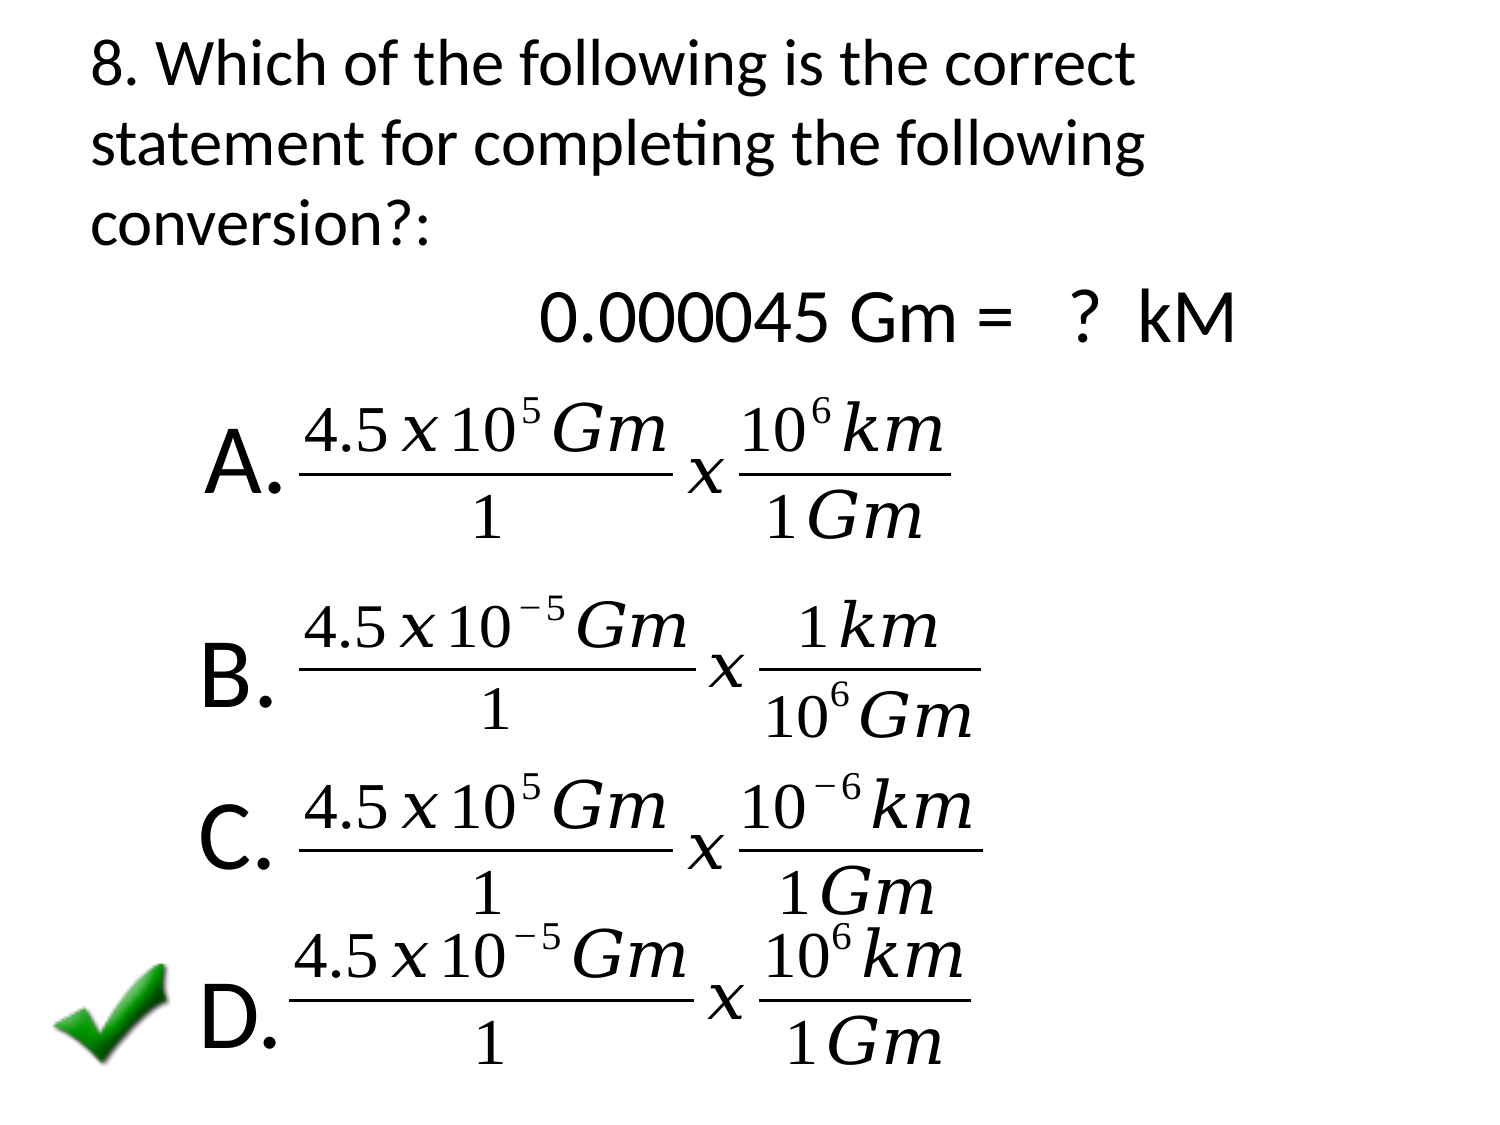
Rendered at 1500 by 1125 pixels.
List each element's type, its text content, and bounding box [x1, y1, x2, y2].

text_box C. [183, 762, 359, 898]
text_box A. [189, 386, 365, 521]
title 8. Which of the following is the correct statement for completing the following conversion?: [75, 45, 1425, 233]
text_box 0.000045 Gm = ? kM [358, 212, 1403, 400]
text_box D. [183, 940, 359, 1076]
picture [45, 954, 178, 1076]
text_box B. [183, 600, 359, 735]
